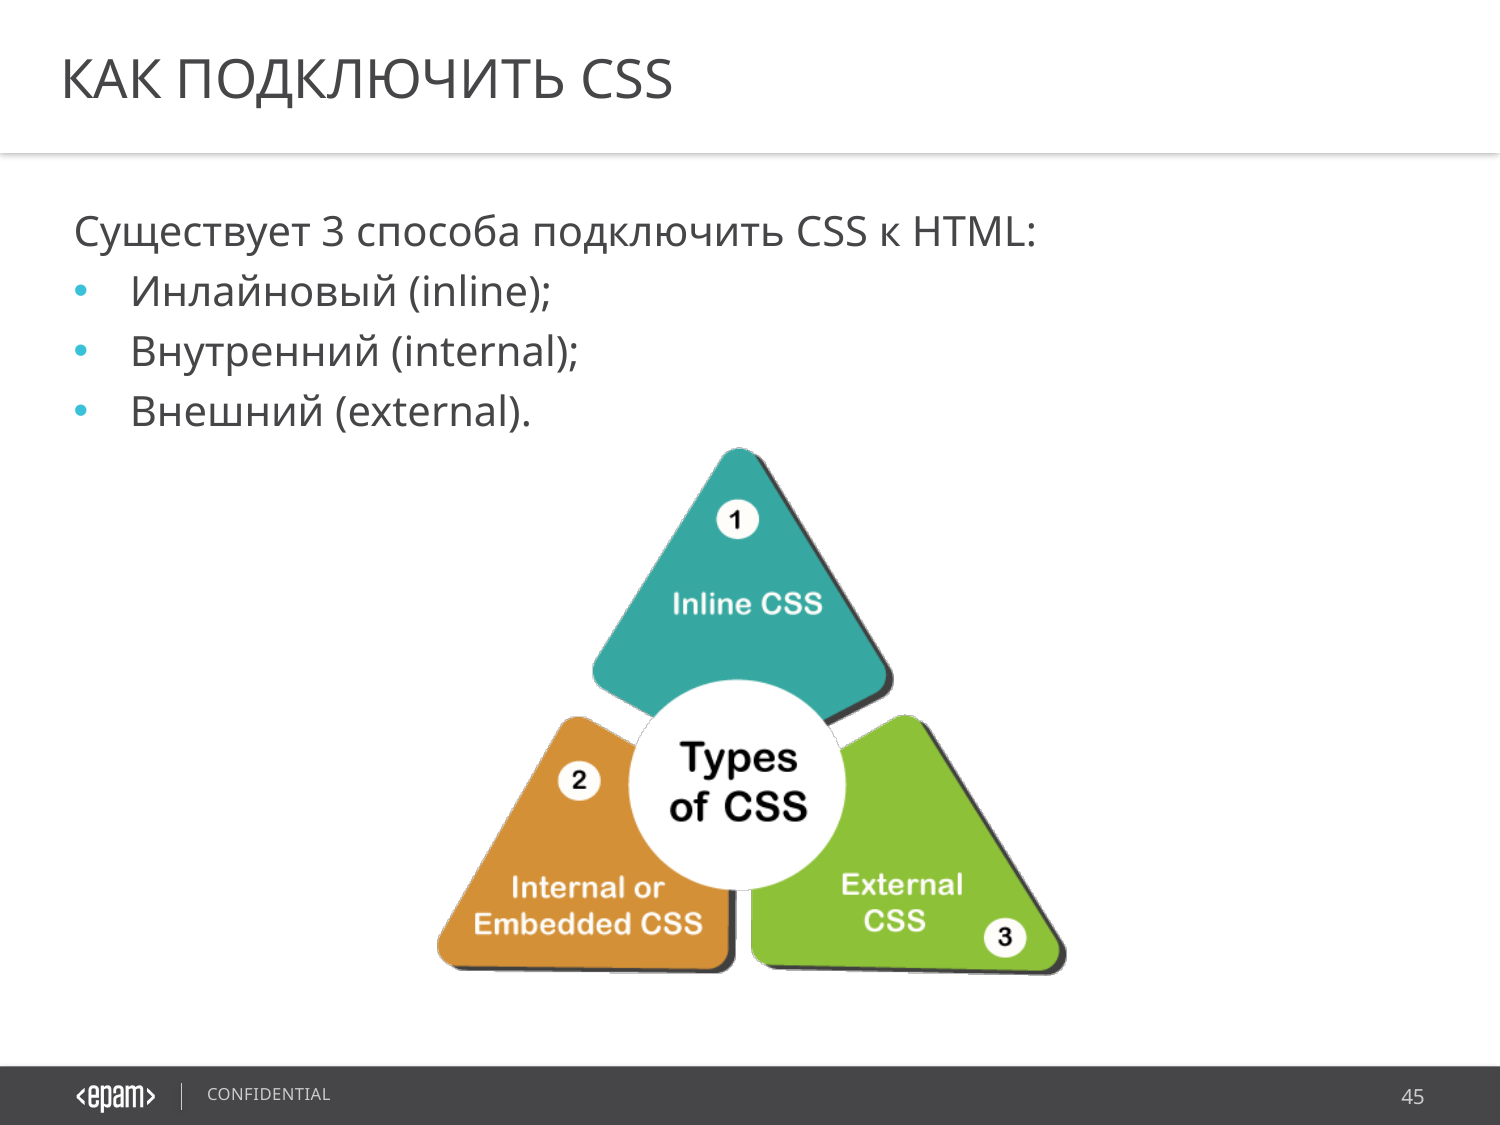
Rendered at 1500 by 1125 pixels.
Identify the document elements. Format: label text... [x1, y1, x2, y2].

picture [423, 432, 1077, 994]
list КАК ПОДКЛЮЧИТЬ CSS [0, 0, 1500, 153]
picture [76, 1085, 155, 1113]
list Существует 3 способа подключить CSS к HTML: Инлайновый (inline); Внутренний (internal); Внешний (external). [58, 187, 1442, 486]
